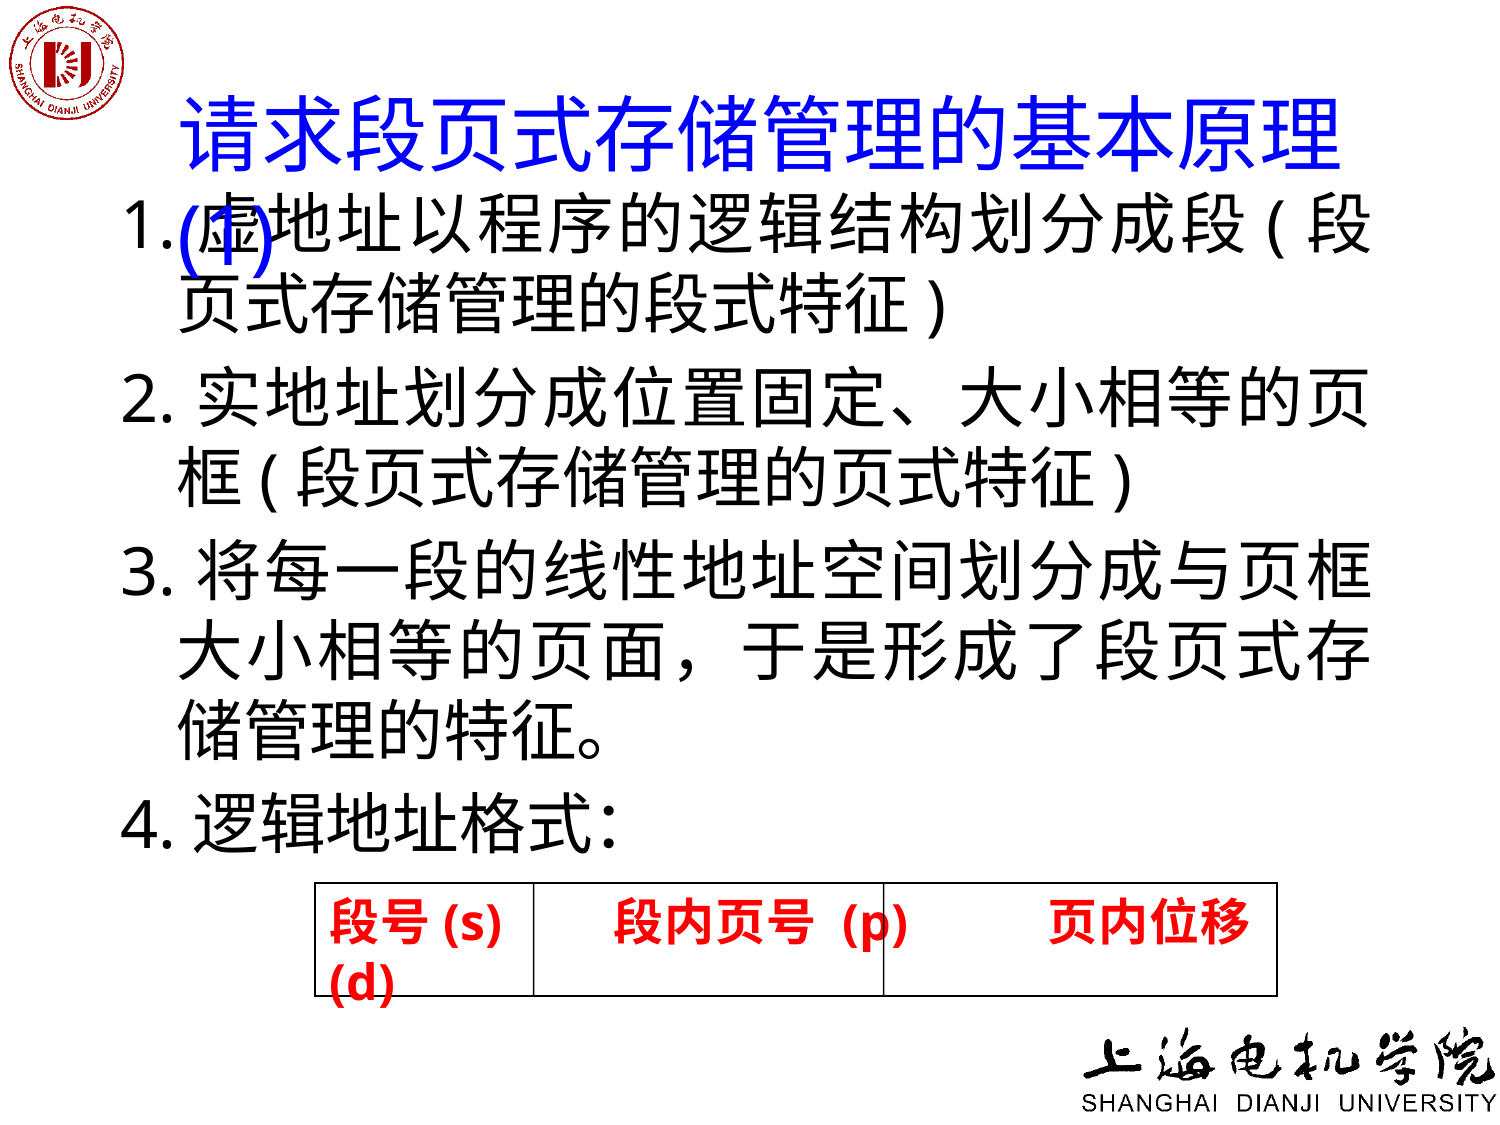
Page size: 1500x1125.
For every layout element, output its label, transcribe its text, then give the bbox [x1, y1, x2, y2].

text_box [314, 882, 1278, 997]
picture [9, 6, 124, 120]
list 1.虚地址以程序的逻辑结构划分成段(段页式存储管理的段式特征) 2.实地址划分成位置固定、大小相等的页框(段页式存储管理的页式特征) 3.将每一段的线性地址空间划分成与页框大小相等的页面，于是形成了段页式存储管理的特征。 4.逻辑地址格式： [105, 174, 1388, 870]
picture [1079, 1023, 1500, 1114]
title 请求段页式存储管理的基本原理(1) [162, 75, 1475, 175]
